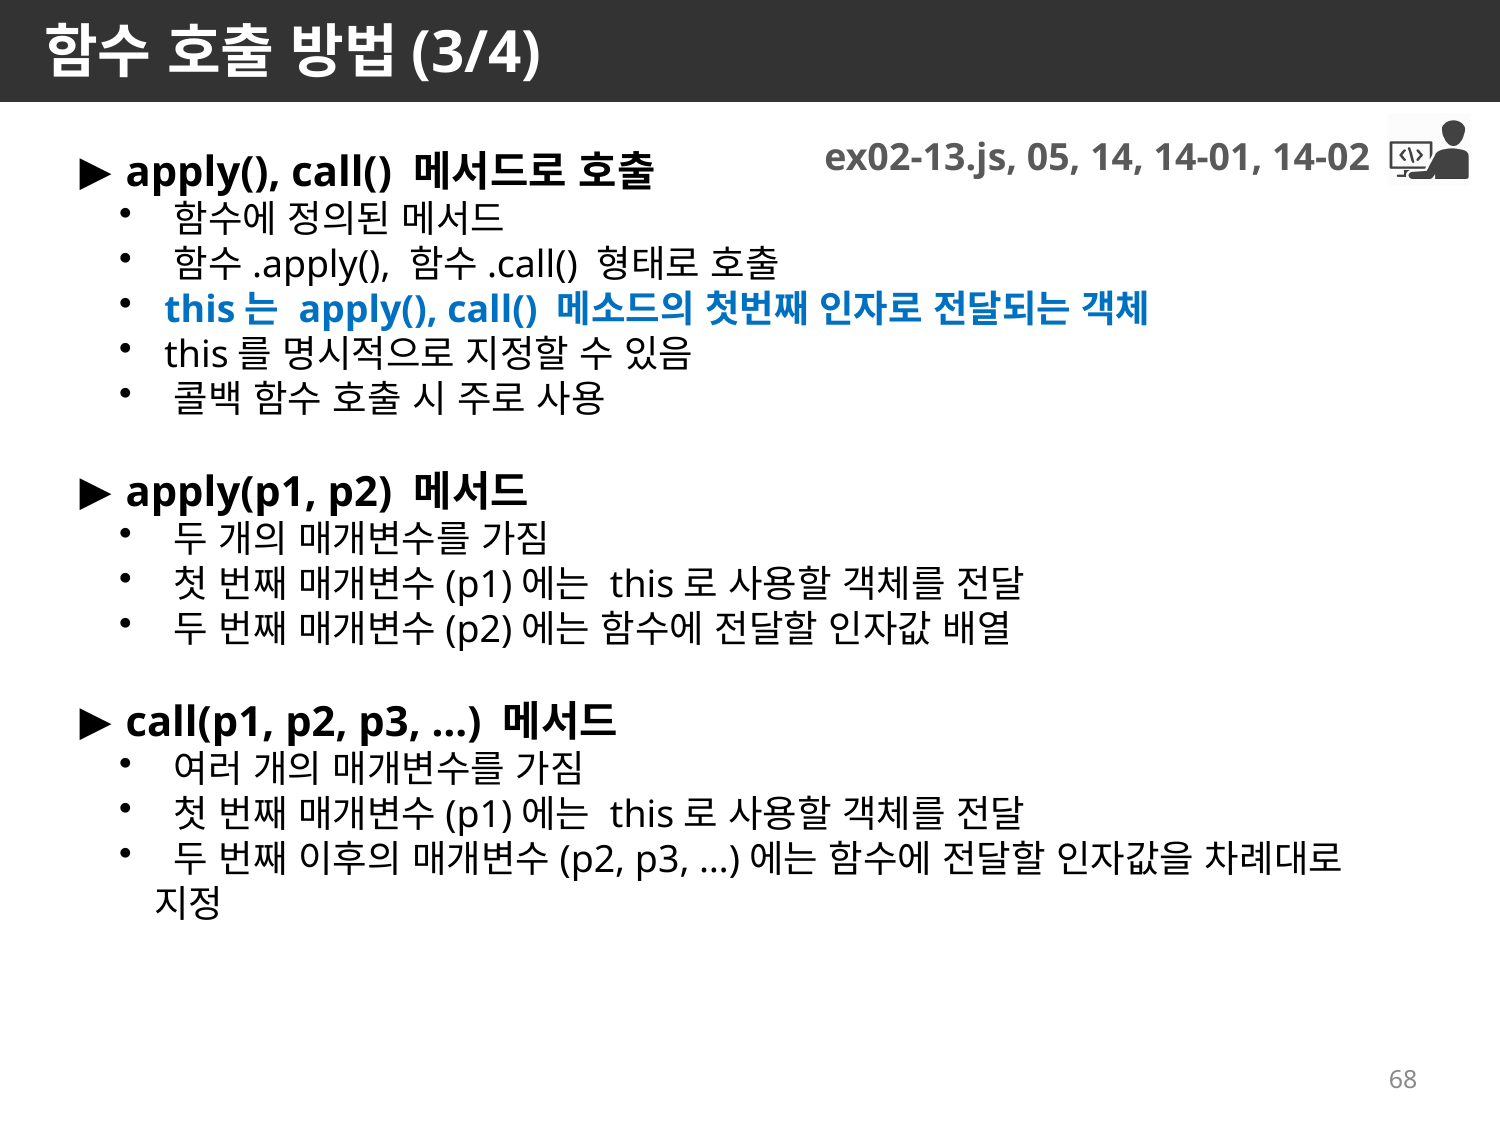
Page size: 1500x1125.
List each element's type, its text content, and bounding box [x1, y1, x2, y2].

picture [0, 0, 1500, 103]
text_box ex02-13.js, 05, 14, 14-01, 14-02 [785, 125, 1382, 186]
slide_number 68 [1082, 1050, 1433, 1111]
picture [1387, 113, 1471, 187]
text_box apply(), call() 메서드로 호출 함수에 정의된 메서드 함수.apply(), 함수.call() 형태로 호출 this는 apply(), call() 메소드의 첫번째 인자로 전달되는 객체 this를 명시적으로 지정할 수 있음 콜백 함수 호출 시 주로 사용 apply(p1, p2) 메서드 두 개의 매개변수를 가짐 첫 번째 매개변수(p1)에는 this로 사용할 객체를 전달 두 번째 매개변수(p2)에는 함수에 전달할 인자값 배열 call(p1, p2, p3, …) 메서드 여러 개의 매개변수를 가짐 첫 번째 매개변수(p1)에는 this로 사용할 객체를 전달 두 번째 이후의 매개변수(p2, p3, …)에는 함수에 전달할 인자값을 차례대로 지정 [64, 137, 1436, 933]
